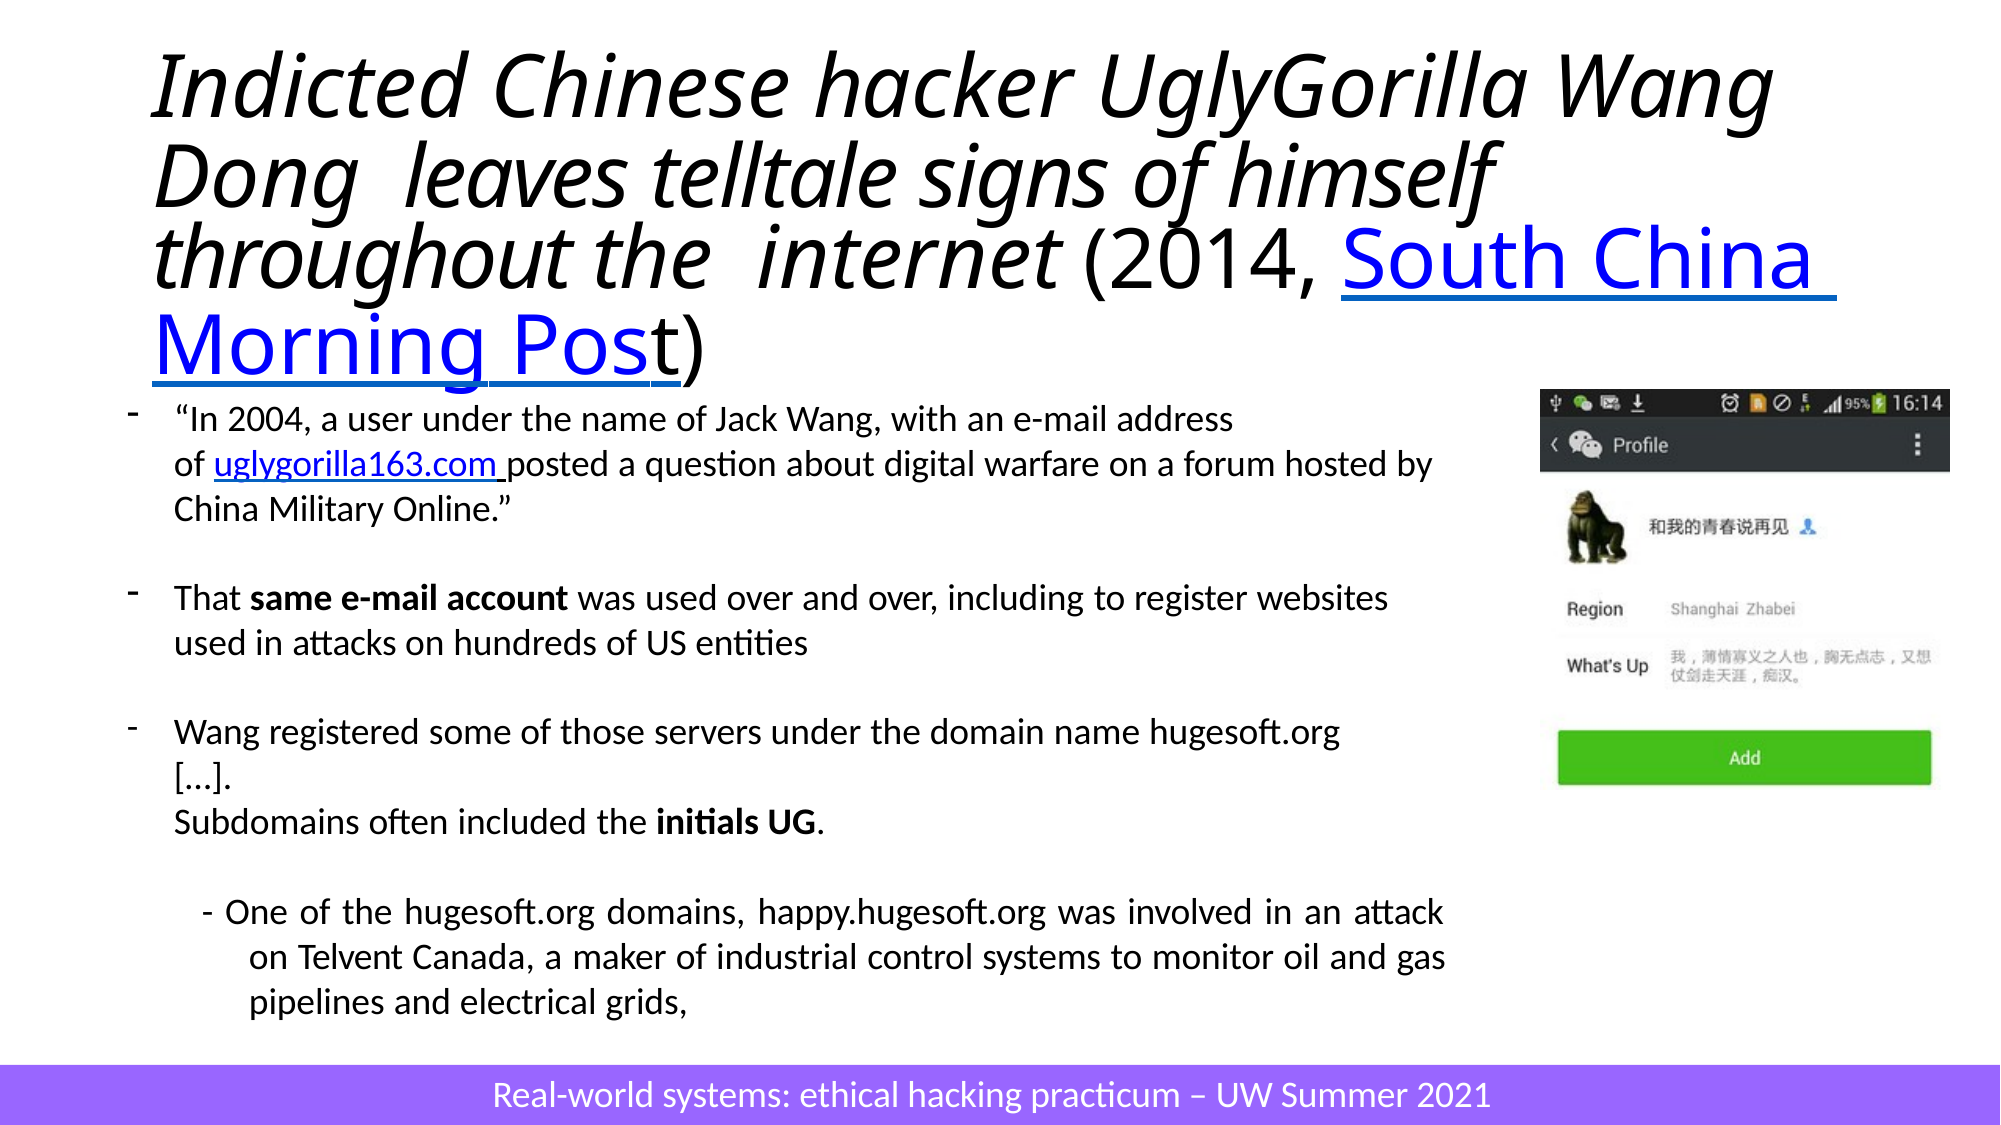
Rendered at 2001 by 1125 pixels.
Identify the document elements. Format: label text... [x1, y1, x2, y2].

text_box “In 2004, a user under the name of Jack Wang, with an e-mail address of uglygorilla163.com posted a question about digital warfare on a forum hosted by China Military Online.” That same e-mail account was used over and over, including to register websites used in attacks on hundreds of US entities Wang registered some of those servers under the domain name hugesoft.org […]. Subdomains often included the initials UG. - One of the hugesoft.org domains, happy.hugesoft.org was involved in an attack on Telvent Canada, a maker of industrial control systems to monitor oil and gas pipelines and electrical grids, [124, 392, 1456, 1022]
picture [1540, 388, 1951, 790]
title Indicted Chinese hacker UglyGorilla Wang Dong leaves telltale signs of himself throughout the internet (2014, South China Morning Post) [150, 26, 1850, 405]
footer Real-world systems: ethical hacking practicum – UW Summer 2021 [492, 1079, 1508, 1117]
